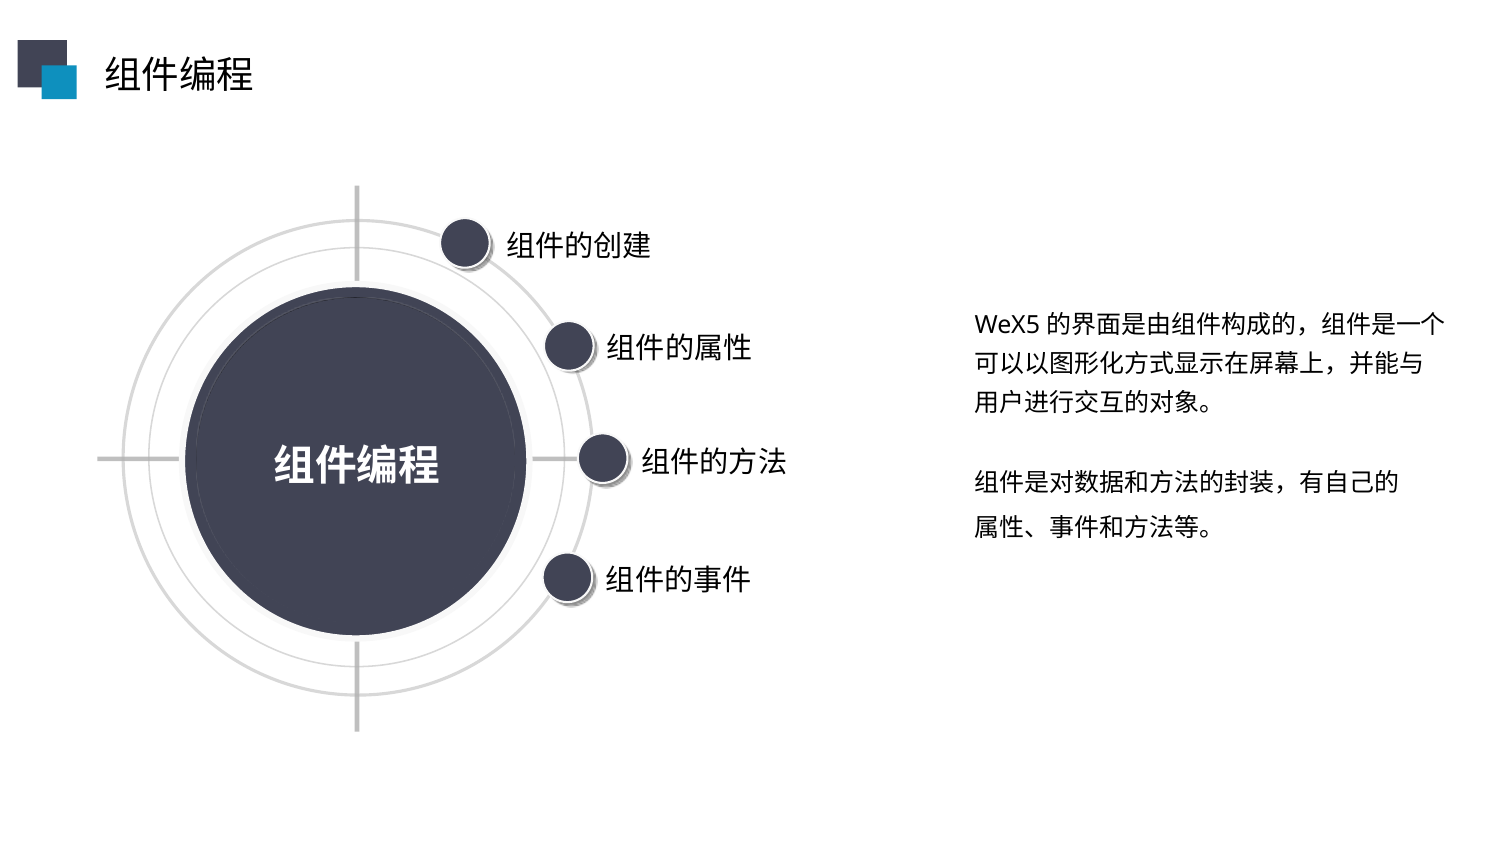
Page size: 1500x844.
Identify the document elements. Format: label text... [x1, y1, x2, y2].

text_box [543, 320, 594, 371]
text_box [97, 185, 617, 732]
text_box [542, 552, 593, 603]
text_box 组件是对数据和方法的封装，有自己的属性、事件和方法等。 [962, 445, 1436, 548]
text_box 组件的创建 [622, 220, 799, 268]
text_box 组件的方法 [632, 437, 934, 485]
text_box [577, 433, 628, 484]
text_box 组件的属性 [622, 323, 899, 371]
text_box 组件的事件 [622, 555, 899, 603]
text_box 组件编程 [89, 43, 270, 104]
text_box WeX5的界面是由组件构成的，组件是一个可以以图形化方式显示在屏幕上，并能与用户进行交互的对象。 [962, 293, 1459, 423]
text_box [181, 283, 530, 639]
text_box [439, 217, 490, 268]
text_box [17, 39, 77, 100]
